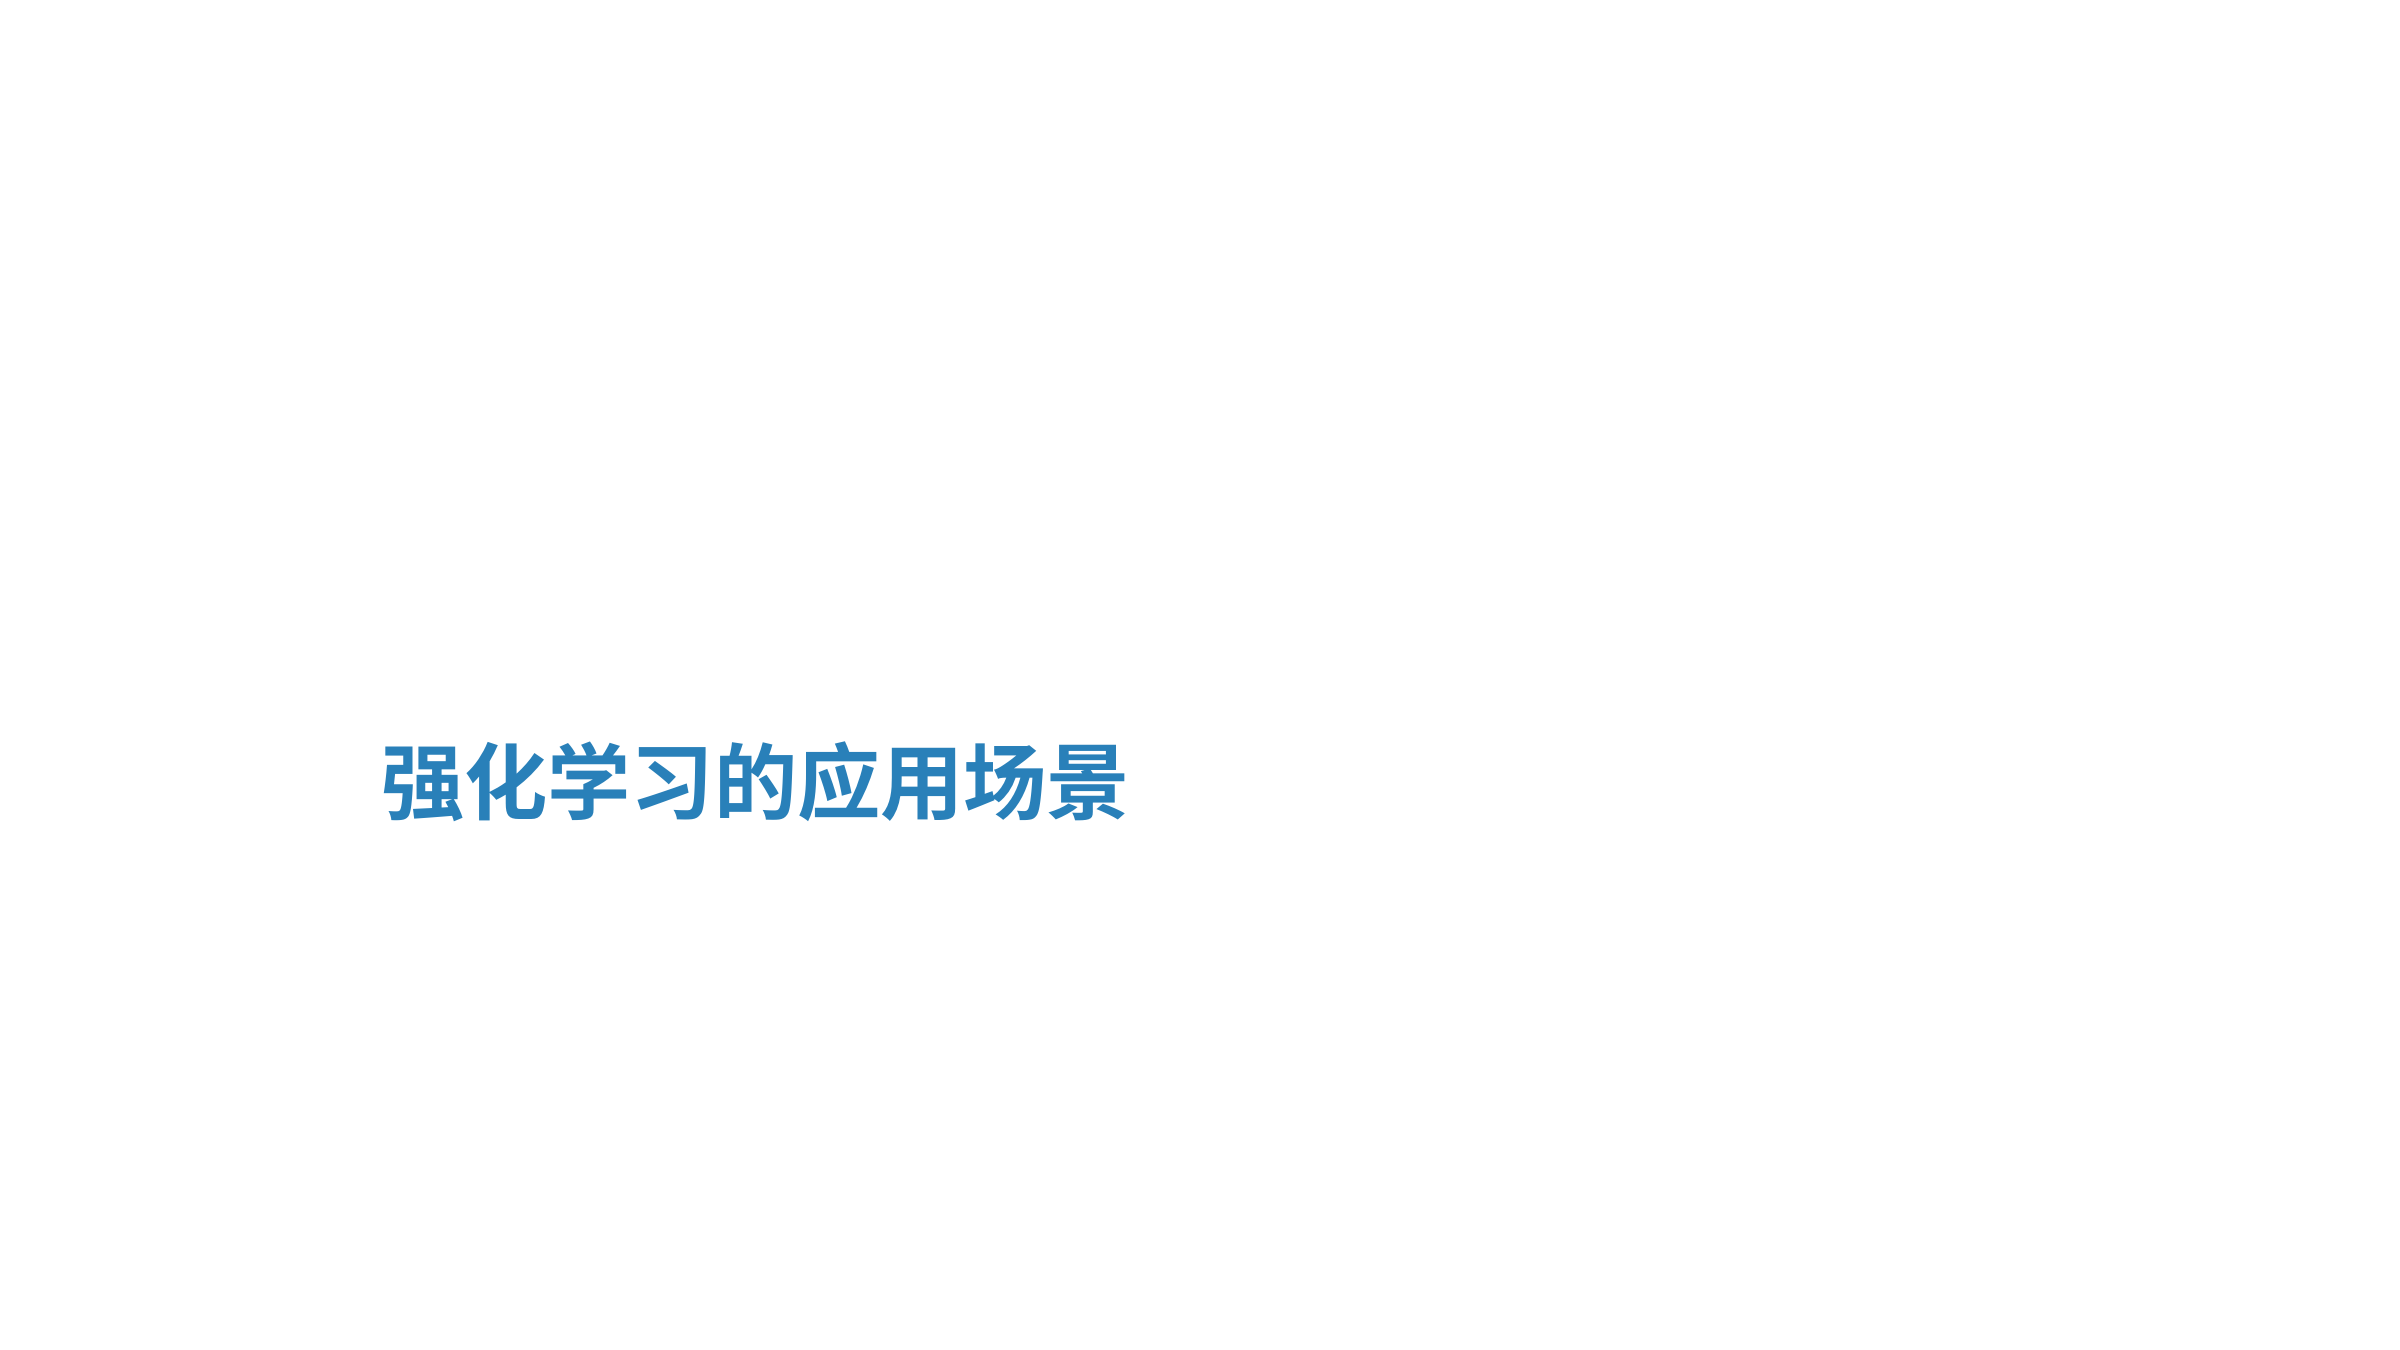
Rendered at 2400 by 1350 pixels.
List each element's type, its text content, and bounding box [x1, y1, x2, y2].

title 强化学习的应用场景 [118, 722, 1394, 947]
